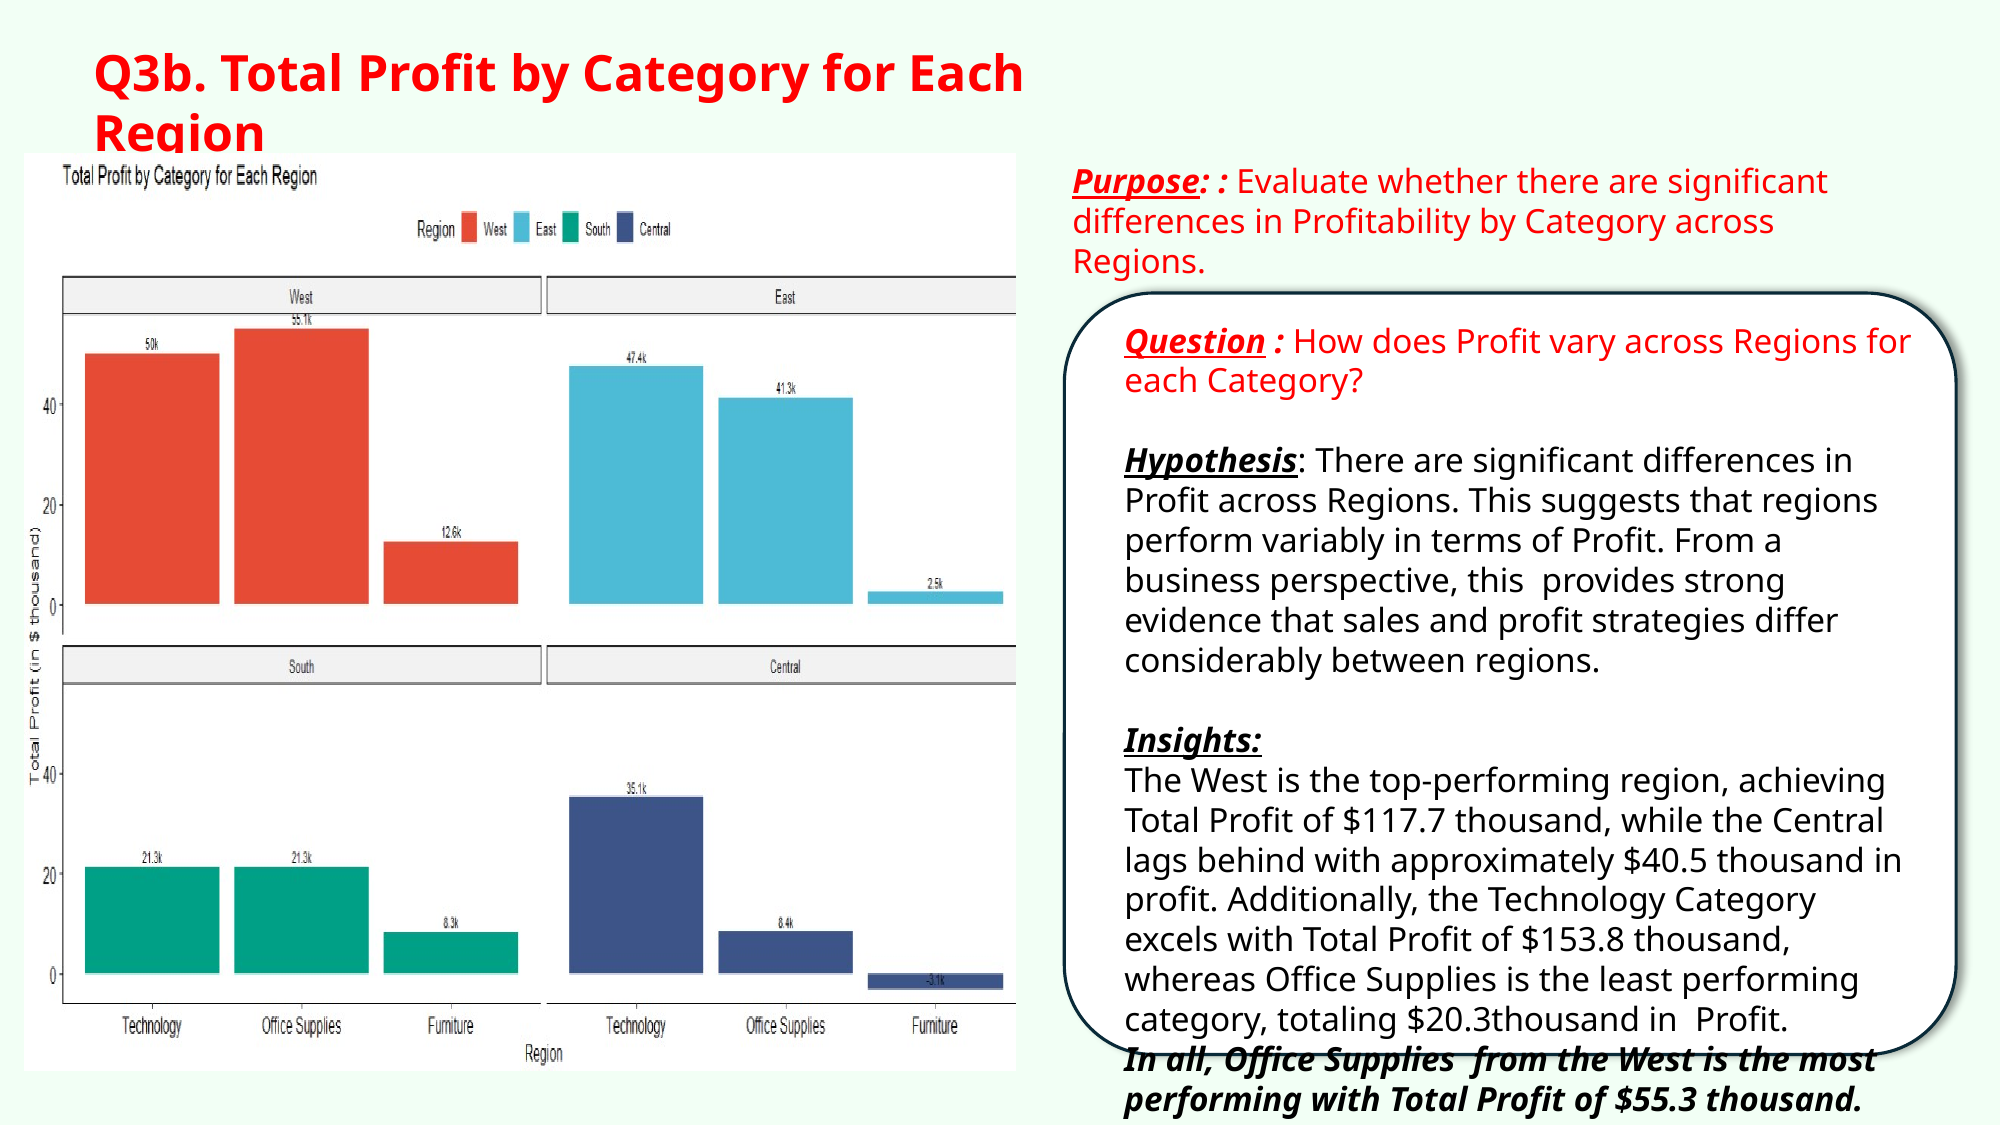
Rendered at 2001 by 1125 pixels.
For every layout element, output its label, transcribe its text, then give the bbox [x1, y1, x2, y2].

text_box [1932, 319, 1958, 1029]
text_box Purpose: : Evaluate whether there are significant differences in Profitability by Category across Regions. [1057, 153, 1932, 288]
text_box Question : How does Profit vary across Regions for each Category? Hypothesis: There are significant differences in Profit across Regions. This suggests that regions perform variably in terms of Profit. From a business perspective, this provides strong evidence that sales and profit strategies differ considerably between regions. Insights: The West is the top-performing region, achieving Total Profit of $117.7 thousand, while the Central lags behind with approximately $40.5 thousand in profit. Additionally, the Technology Category excels with Total Profit of $153.8 thousand, whereas Office Supplies is the least performing category, totaling $20.3thousand in Profit. In all, Office Supplies from the West is the most performing with Total Profit of $55.3 thousand. [1109, 312, 1932, 1125]
text_box Q3b. Total Profit by Category for Each Region [78, 33, 1058, 169]
picture [24, 152, 1016, 1072]
text_box [1062, 291, 1925, 1045]
